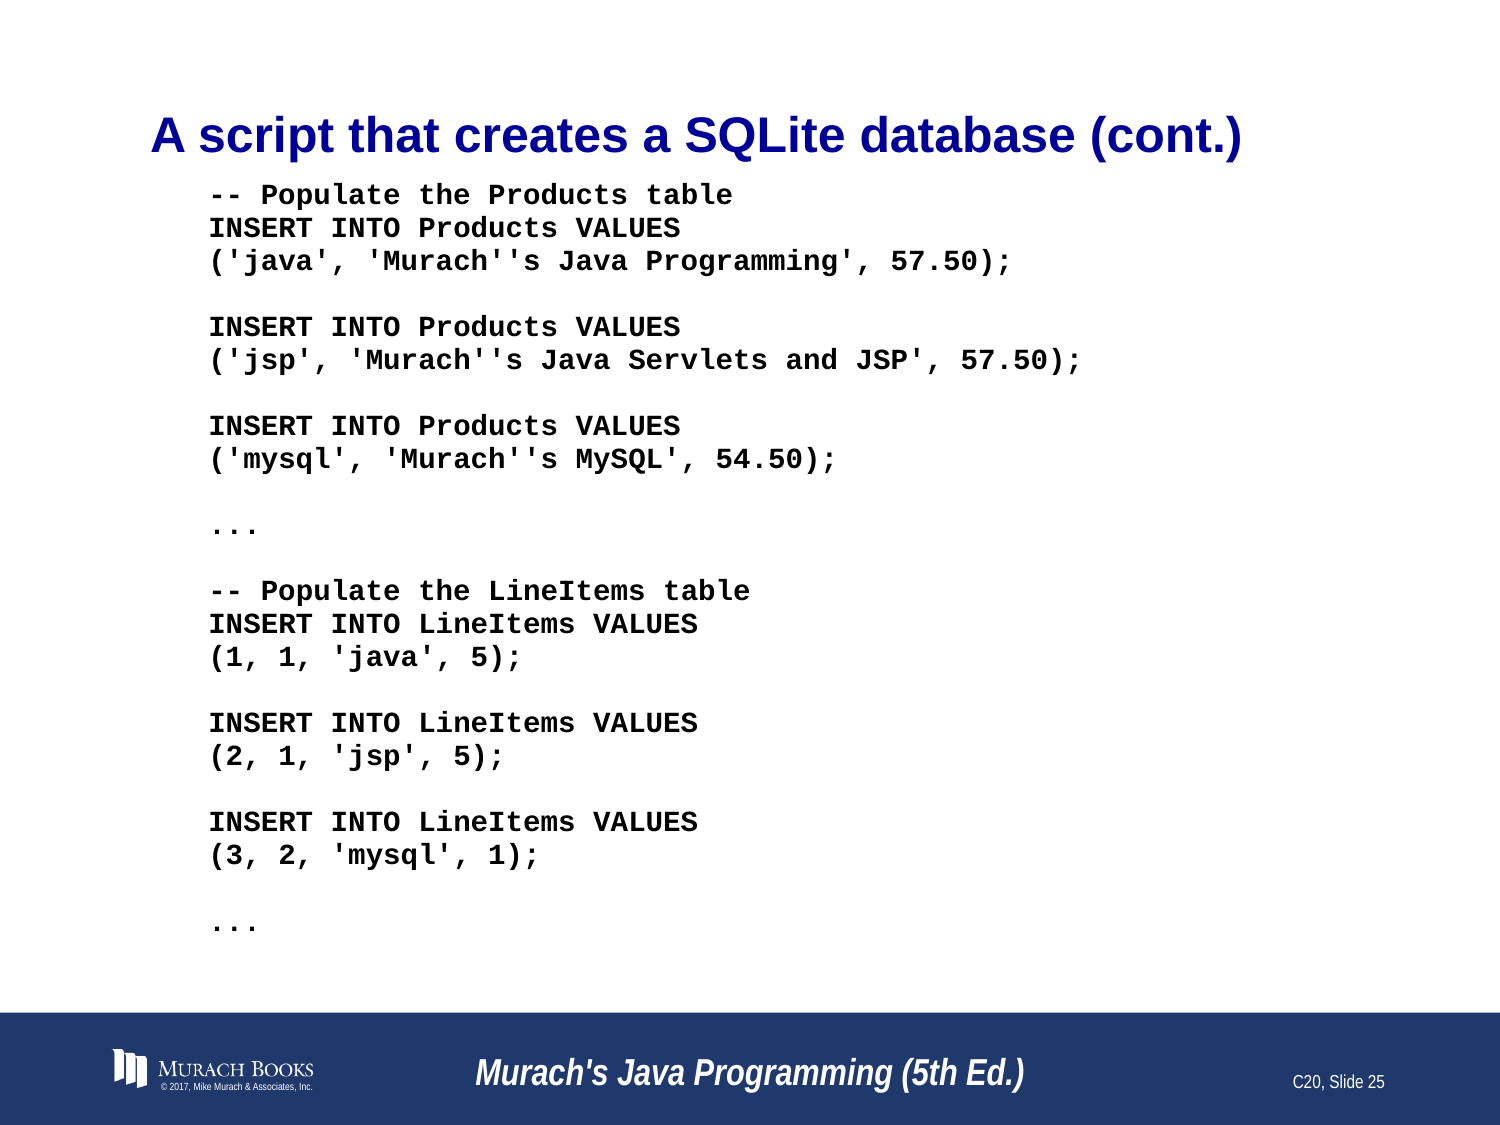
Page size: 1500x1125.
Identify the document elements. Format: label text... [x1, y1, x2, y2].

footer © 2017, Mike Murach & Associates, Inc. [12, 1025, 463, 1100]
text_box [150, 179, 1350, 951]
title A script that creates a SQLite database (cont.) [150, 102, 1350, 164]
slide_number C20, Slide 25 [1087, 1025, 1400, 1100]
slide_number Murach's Java Programming (5th Ed.) [463, 1025, 1050, 1100]
